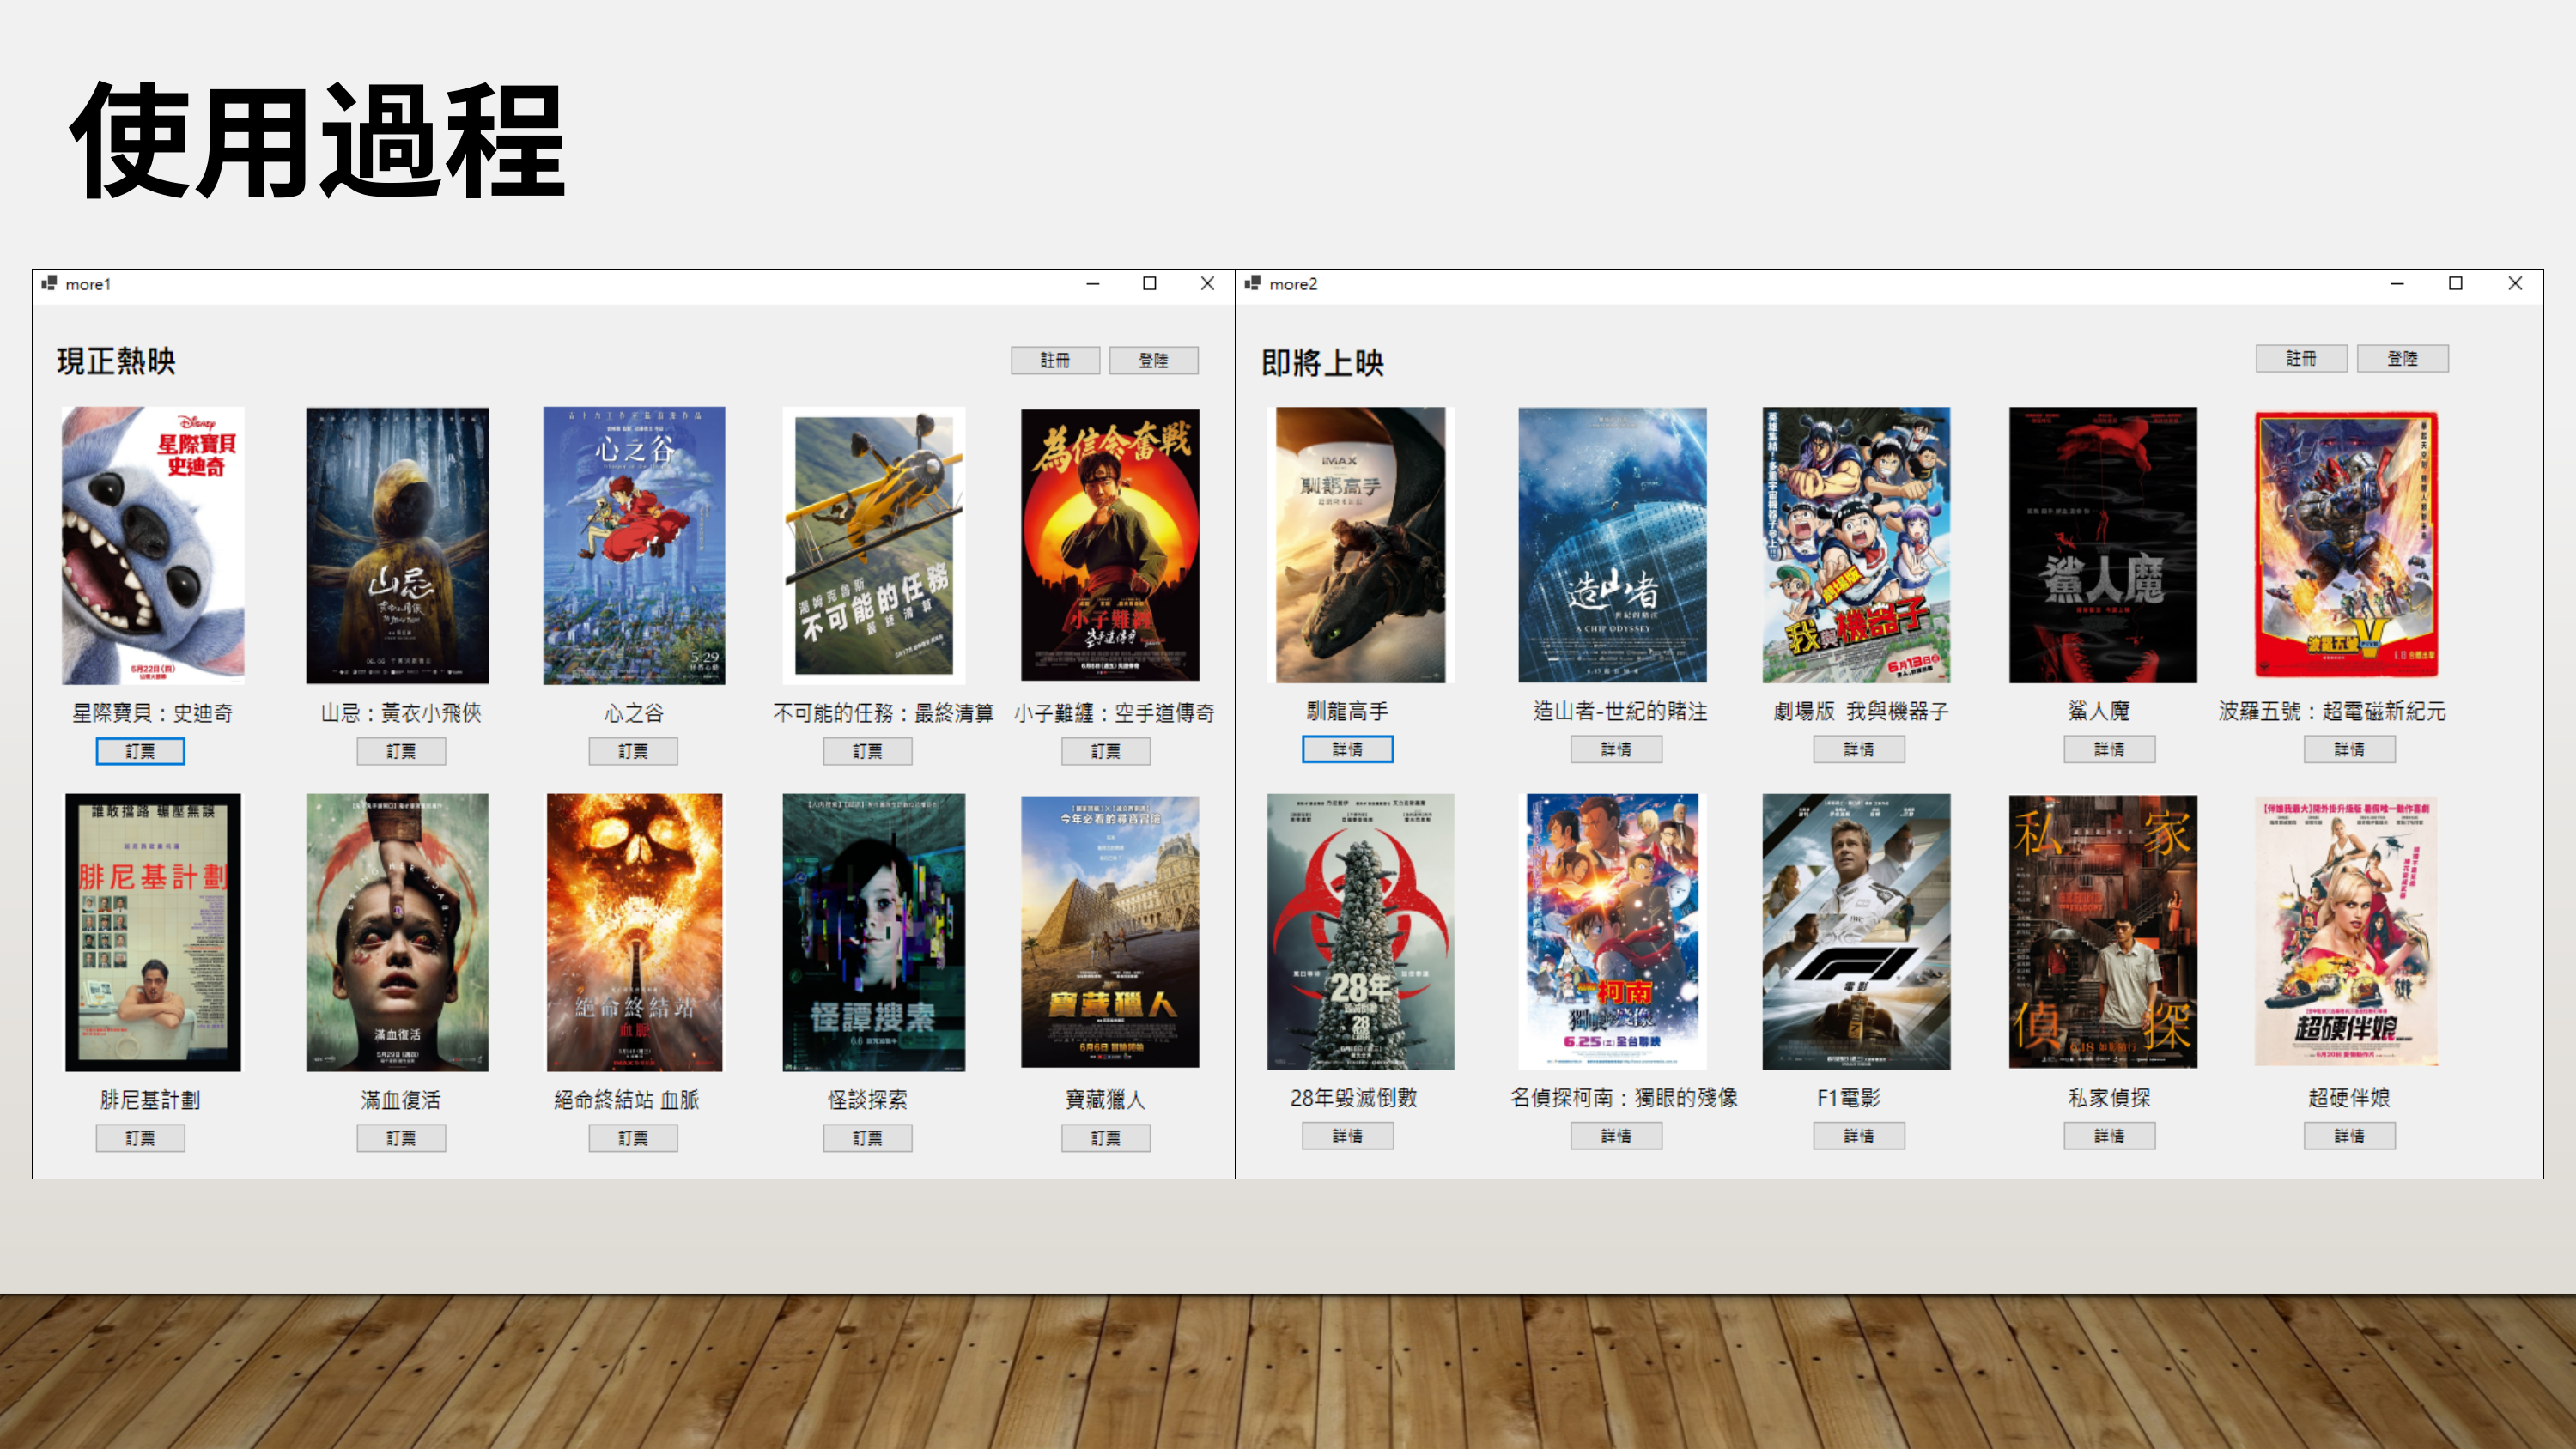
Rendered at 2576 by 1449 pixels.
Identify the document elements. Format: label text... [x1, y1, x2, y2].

picture [0, 1294, 2576, 1449]
text_box 使用過程 [67, 91, 1236, 214]
picture [32, 269, 2544, 1179]
